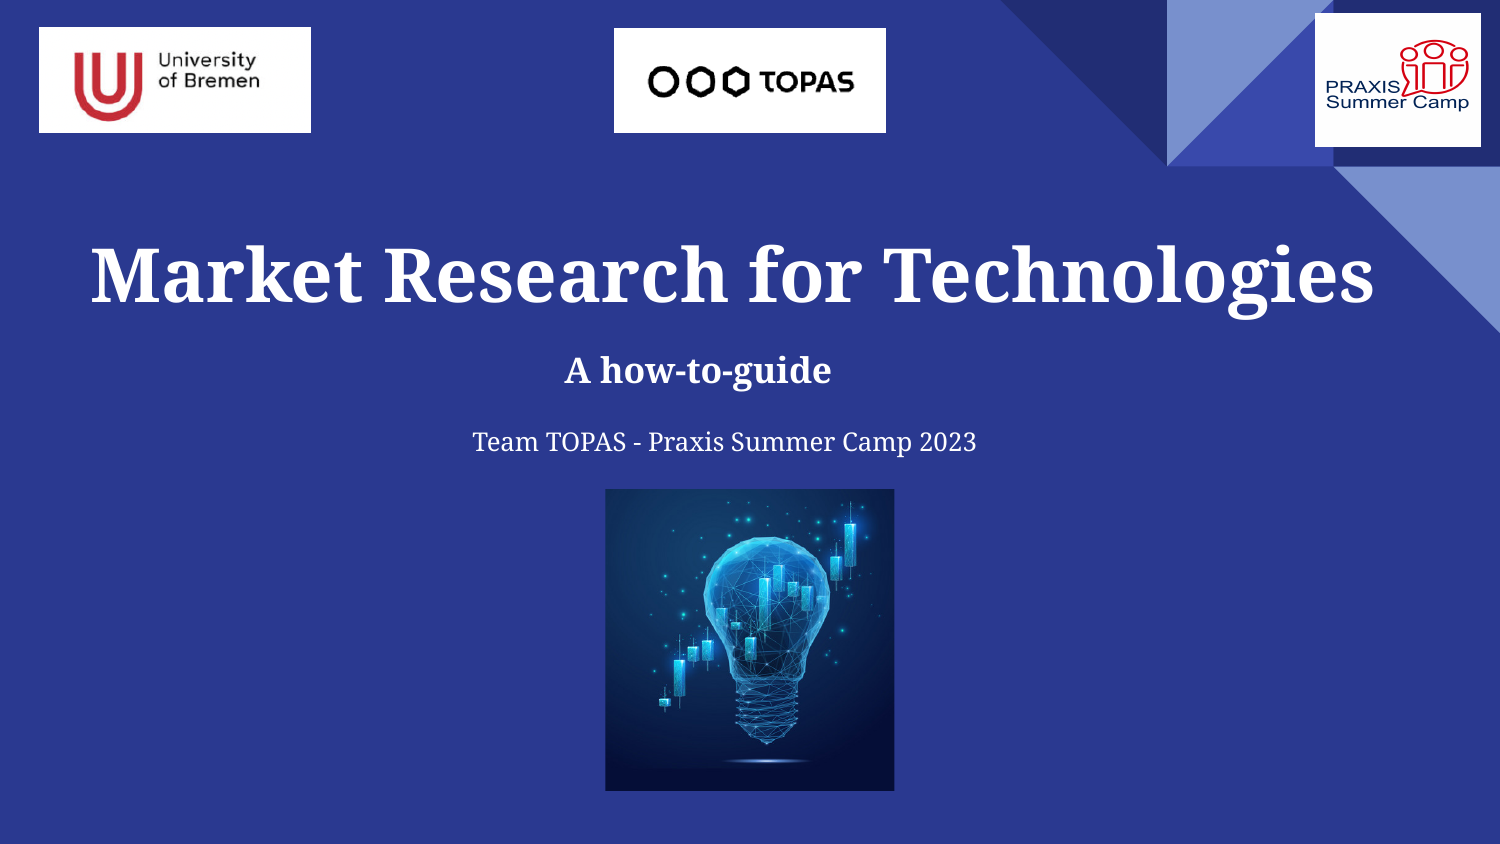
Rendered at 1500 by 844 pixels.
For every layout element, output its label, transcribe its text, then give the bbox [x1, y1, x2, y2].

subtitle Team TOPAS - Praxis Summer Camp 2023 [457, 416, 1054, 489]
picture [1315, 12, 1481, 147]
subtitle A how-to-guide [549, 333, 1038, 407]
picture [605, 488, 895, 792]
picture [613, 26, 886, 133]
picture [39, 27, 311, 133]
title Market Research for Technologies [75, 195, 1425, 333]
